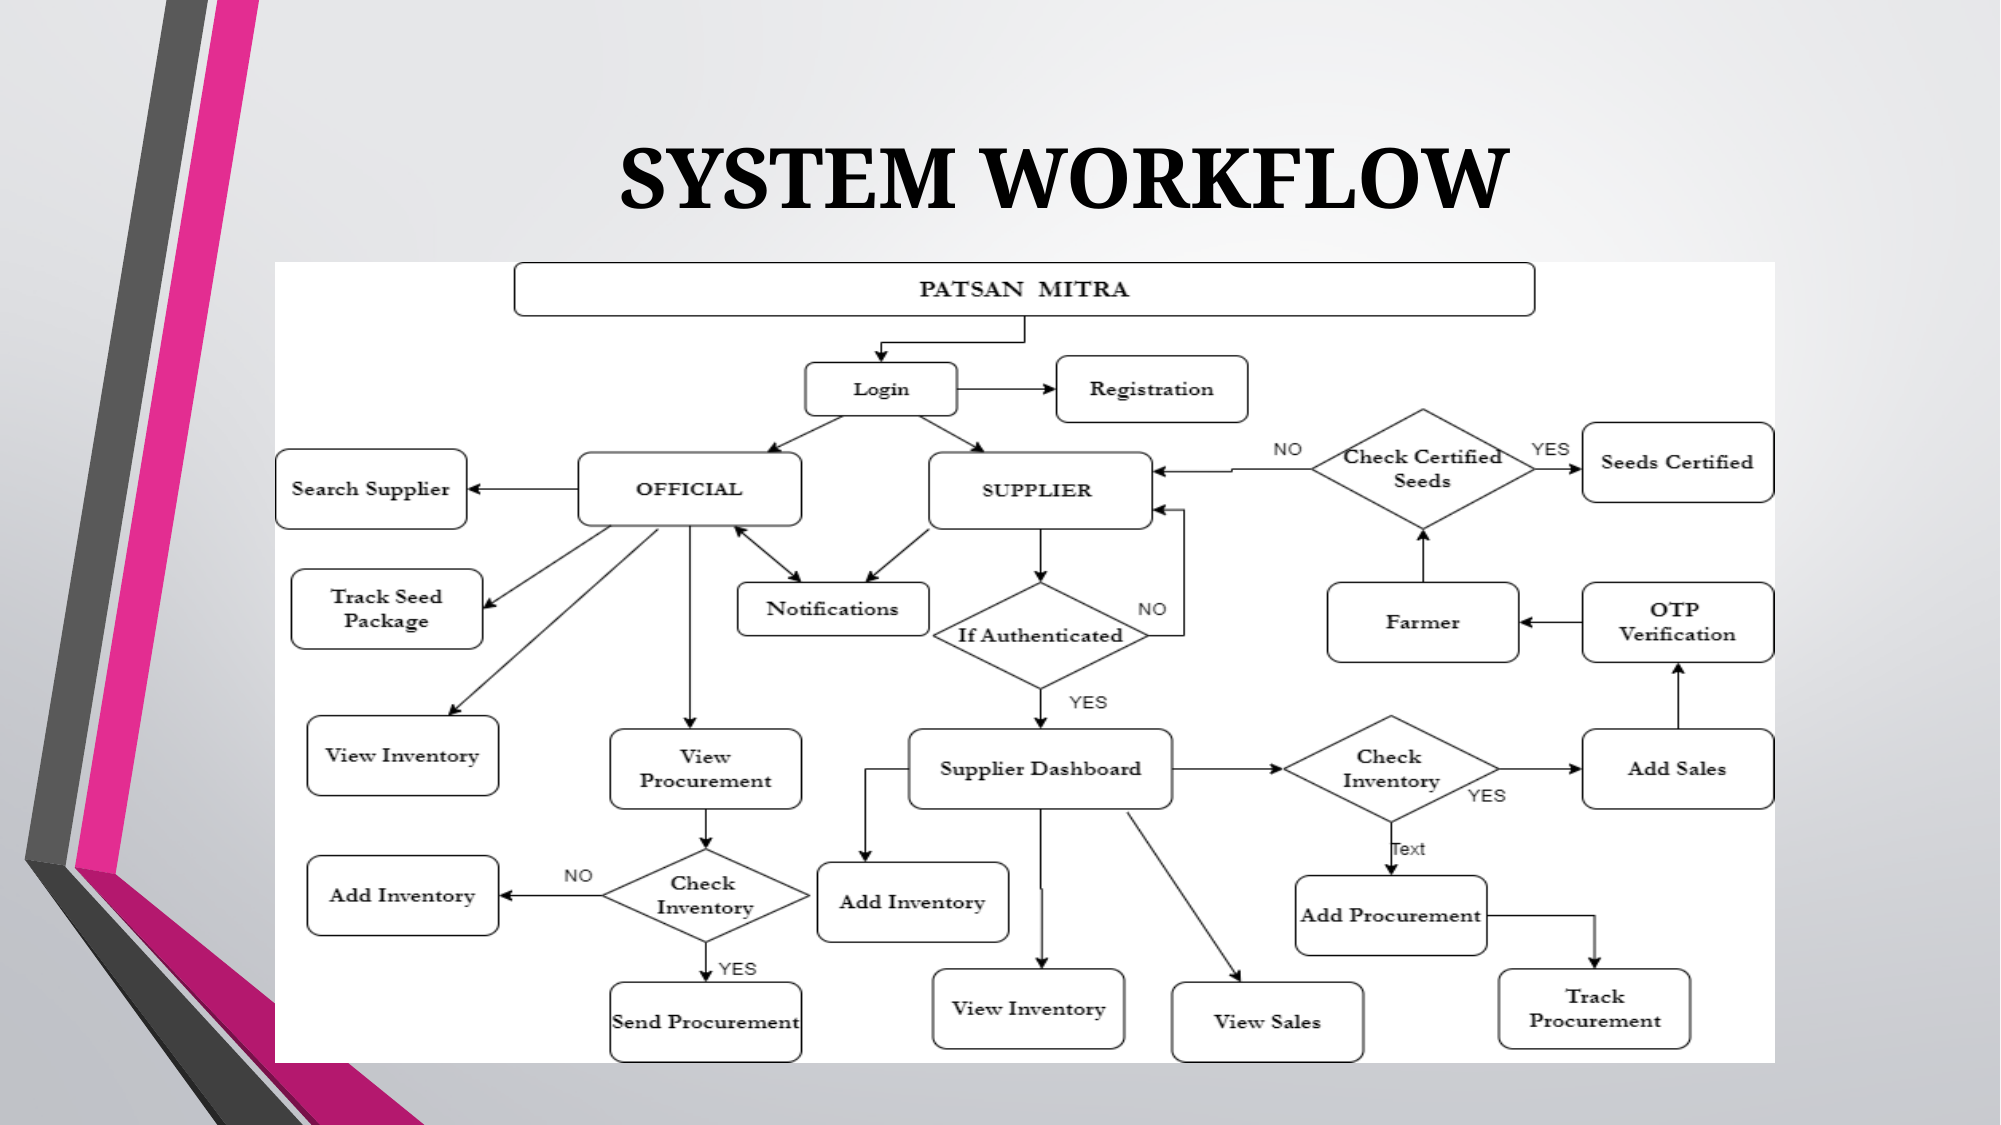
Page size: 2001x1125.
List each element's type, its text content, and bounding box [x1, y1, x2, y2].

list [274, 262, 1776, 1063]
title SYSTEM WORKFLOW [243, 37, 1887, 313]
